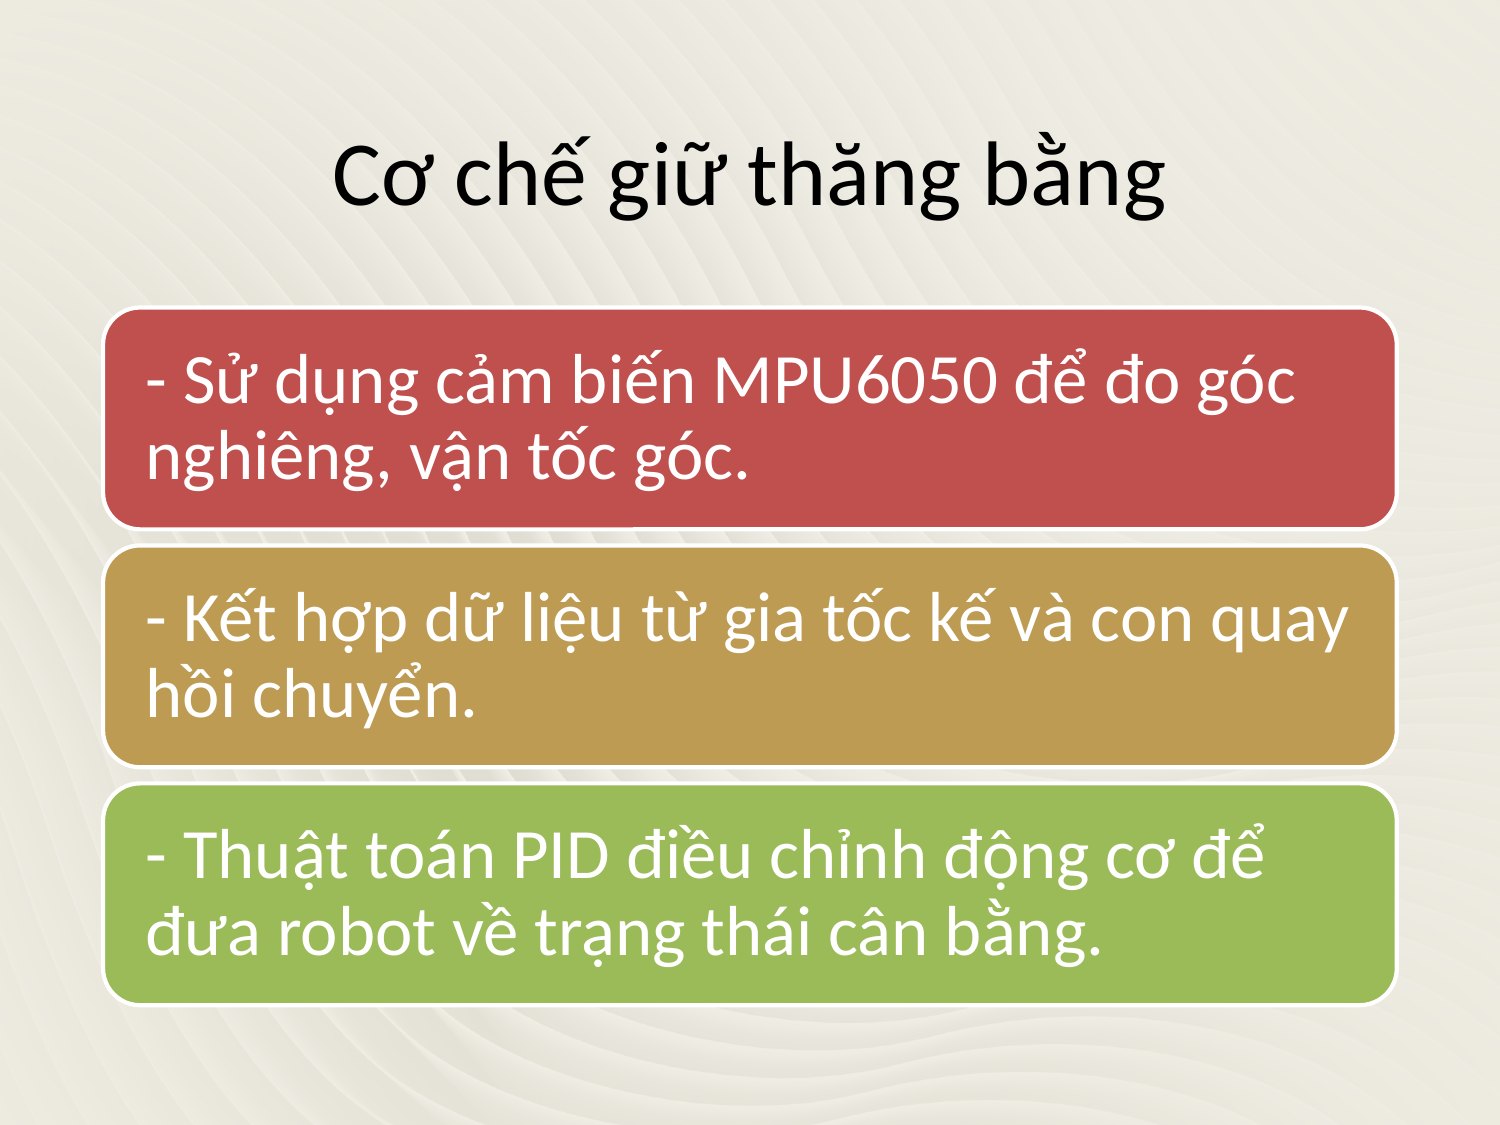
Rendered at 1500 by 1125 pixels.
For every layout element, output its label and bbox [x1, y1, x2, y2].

list [102, 299, 1398, 1014]
picture [0, 0, 1500, 1125]
